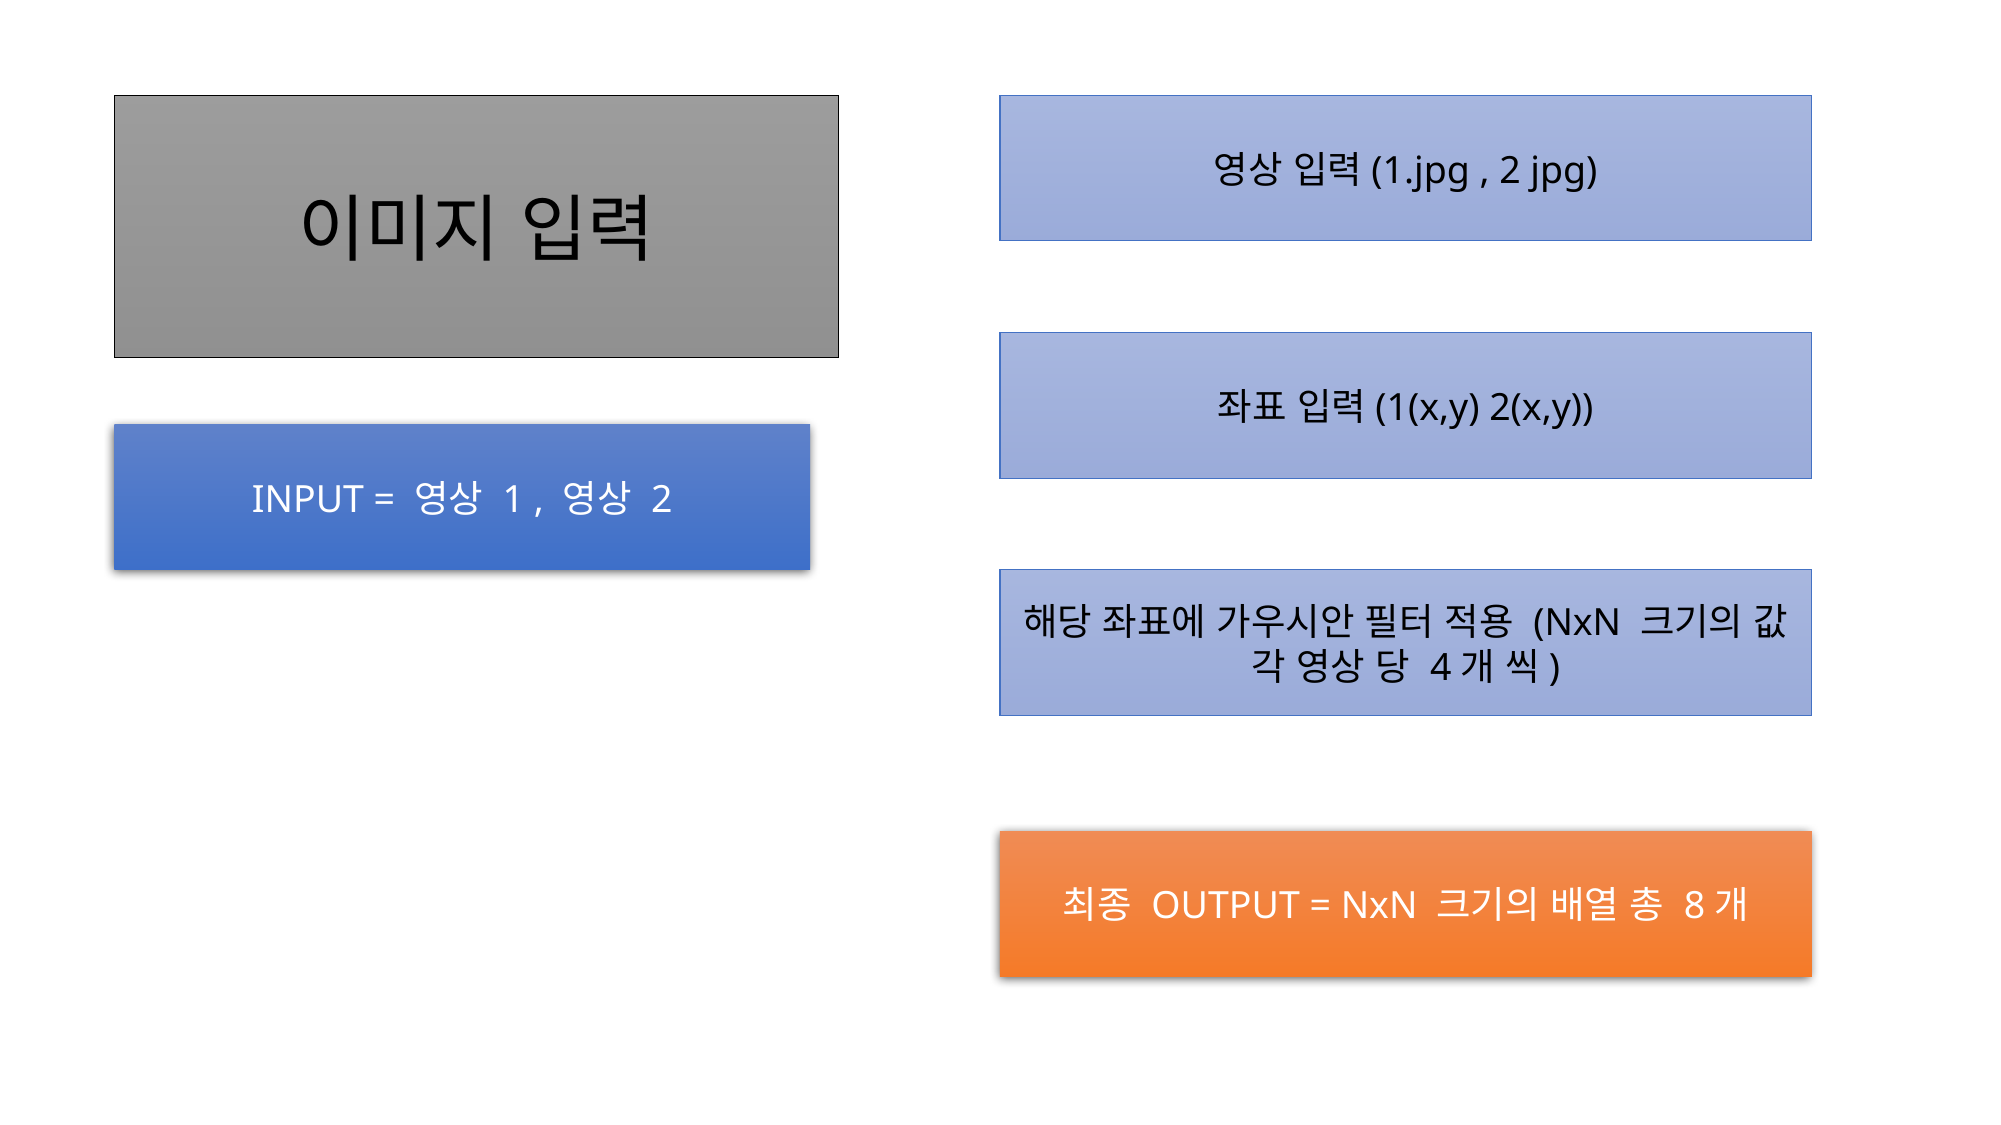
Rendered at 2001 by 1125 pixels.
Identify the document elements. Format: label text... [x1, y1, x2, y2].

text_box 좌표 입력(1(x,y) 2(x,y)) [999, 332, 1812, 479]
text_box 영상 입력(1.jpg , 2 jpg) [999, 95, 1812, 241]
text_box 해당 좌표에 가우시안 필터 적용 (NxN 크기의 값 각 영상 당 4개 씩) [999, 569, 1812, 716]
text_box 이미지 입력 [114, 95, 839, 358]
text_box 최종 OUTPUT = NxN 크기의 배열 총 8개 [999, 831, 1812, 977]
text_box INPUT = 영상 1 , 영상 2 [114, 424, 811, 570]
